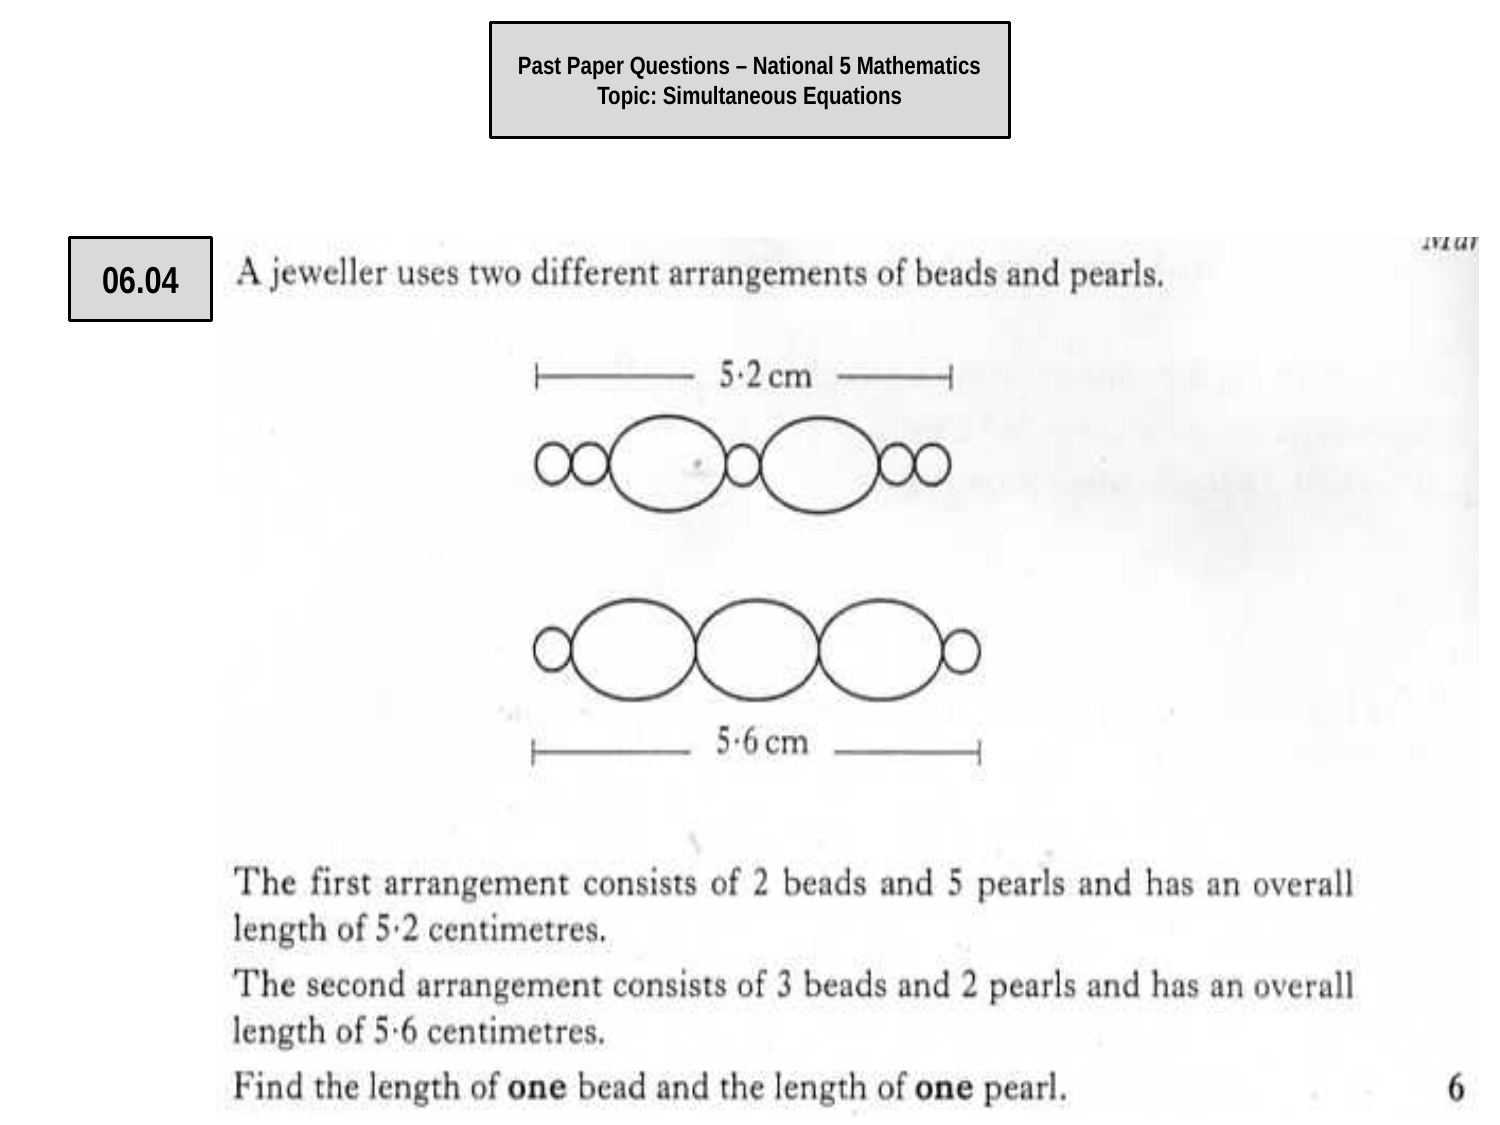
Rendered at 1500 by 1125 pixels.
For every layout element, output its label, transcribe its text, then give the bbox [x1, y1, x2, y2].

text_box Past Paper Questions – National 5 Mathematics Topic: Simultaneous Equations [488, 20, 1012, 139]
text_box 06.04 [67, 236, 213, 322]
picture [216, 237, 1480, 1117]
